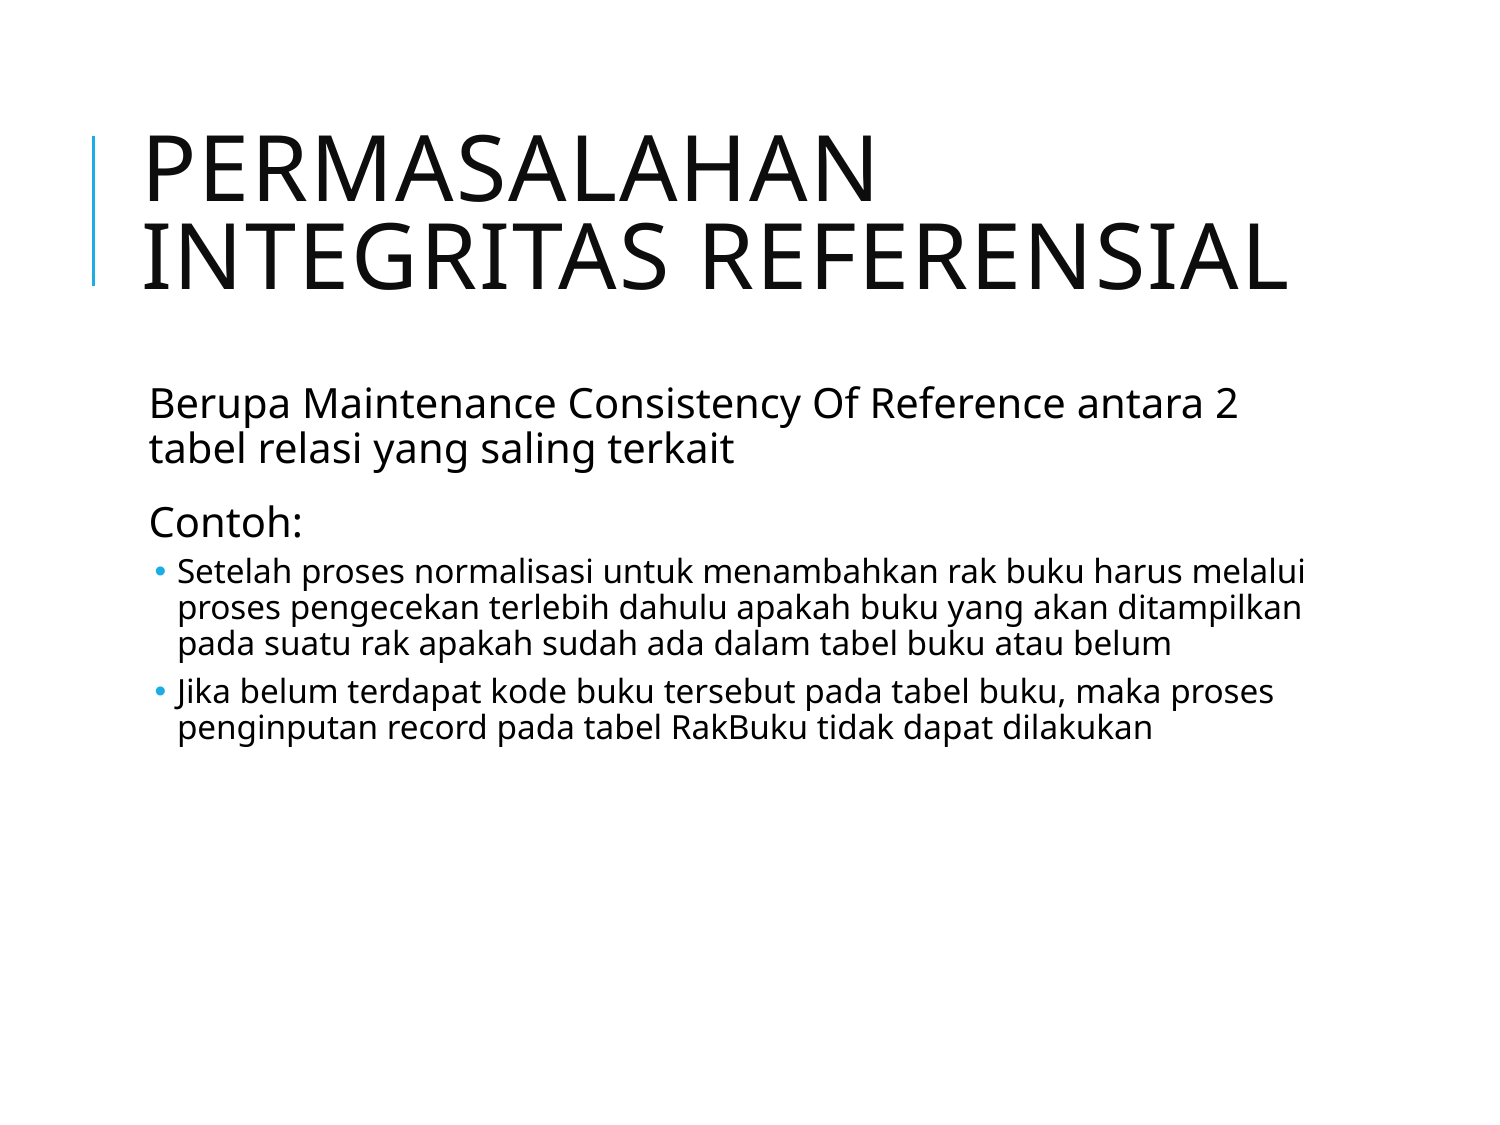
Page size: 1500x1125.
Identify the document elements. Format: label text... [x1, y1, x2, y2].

list Berupa Maintenance Consistency Of Reference antara 2 tabel relasi yang saling terkait Contoh: Setelah proses normalisasi untuk menambahkan rak buku harus melalui proses pengecekan terlebih dahulu apakah buku yang akan ditampilkan pada suatu rak apakah sudah ada dalam tabel buku atau belum Jika belum terdapat kode buku tersebut pada tabel buku, maka proses penginputan record pada tabel RakBuku tidak dapat dilakukan [126, 375, 1322, 1035]
title Permasalahan Integritas Referensial [126, 96, 1322, 342]
